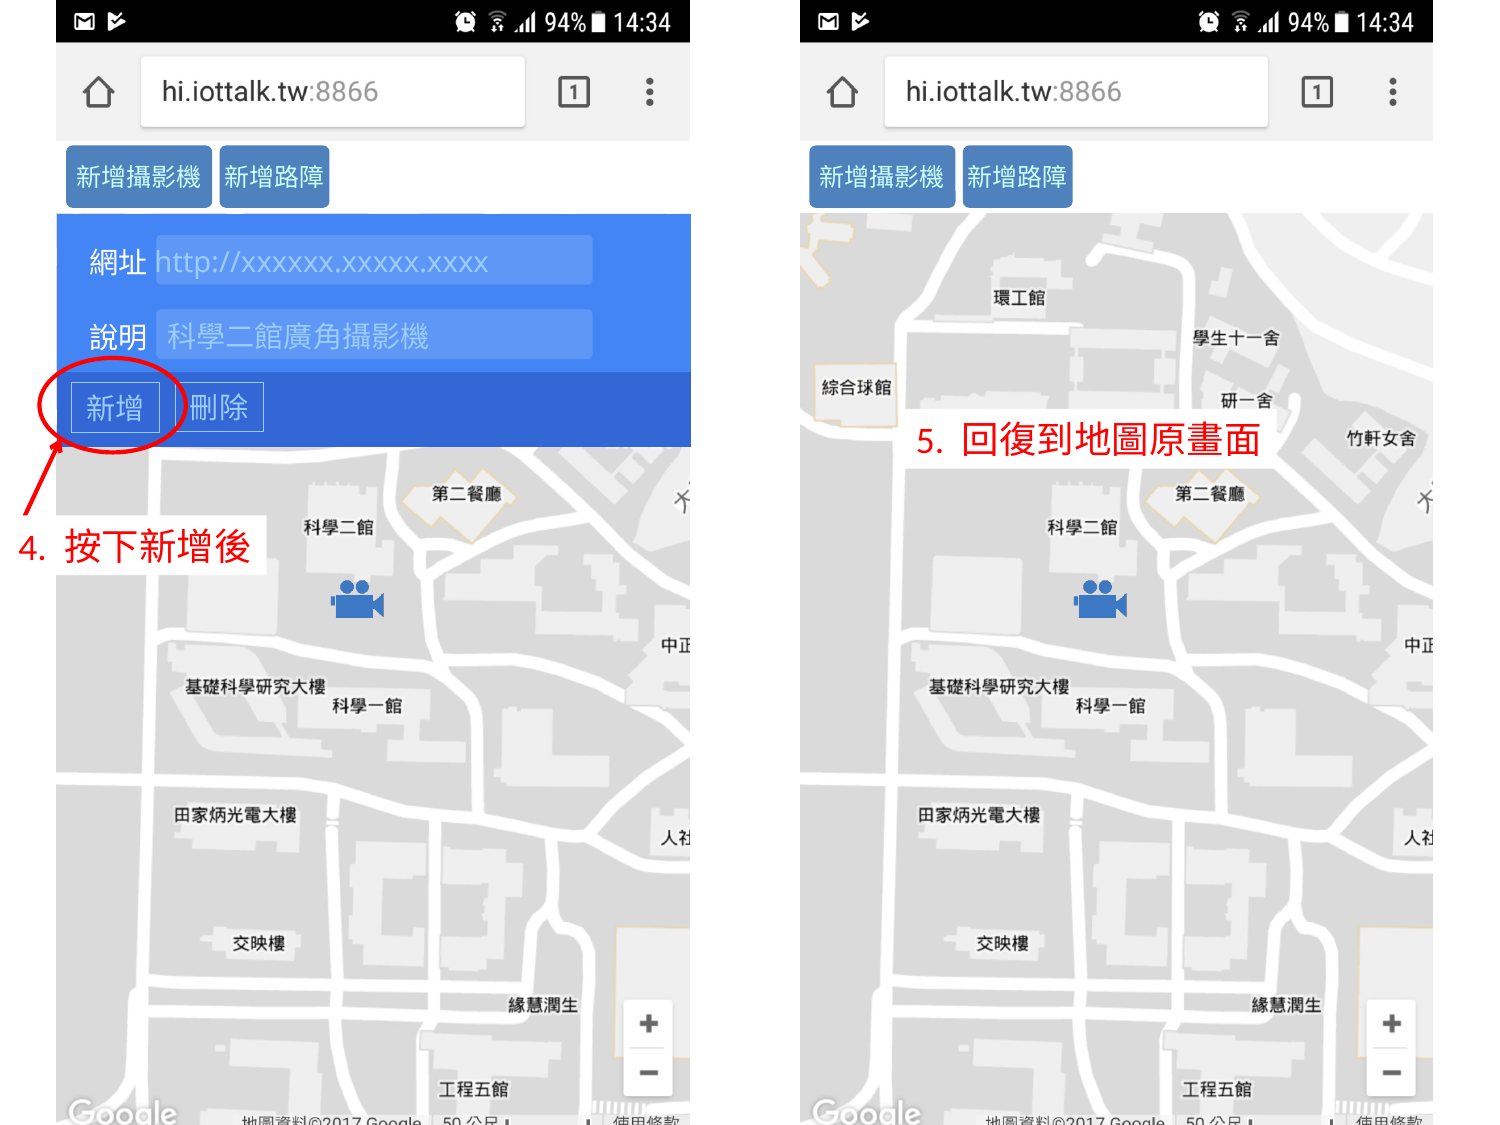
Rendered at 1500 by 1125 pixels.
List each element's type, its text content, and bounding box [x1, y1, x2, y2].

picture [56, 0, 692, 1125]
text_box 4. 按下新增後 [3, 515, 51, 576]
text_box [15, 438, 62, 536]
picture [799, 0, 1434, 1125]
text_box [37, 377, 50, 433]
